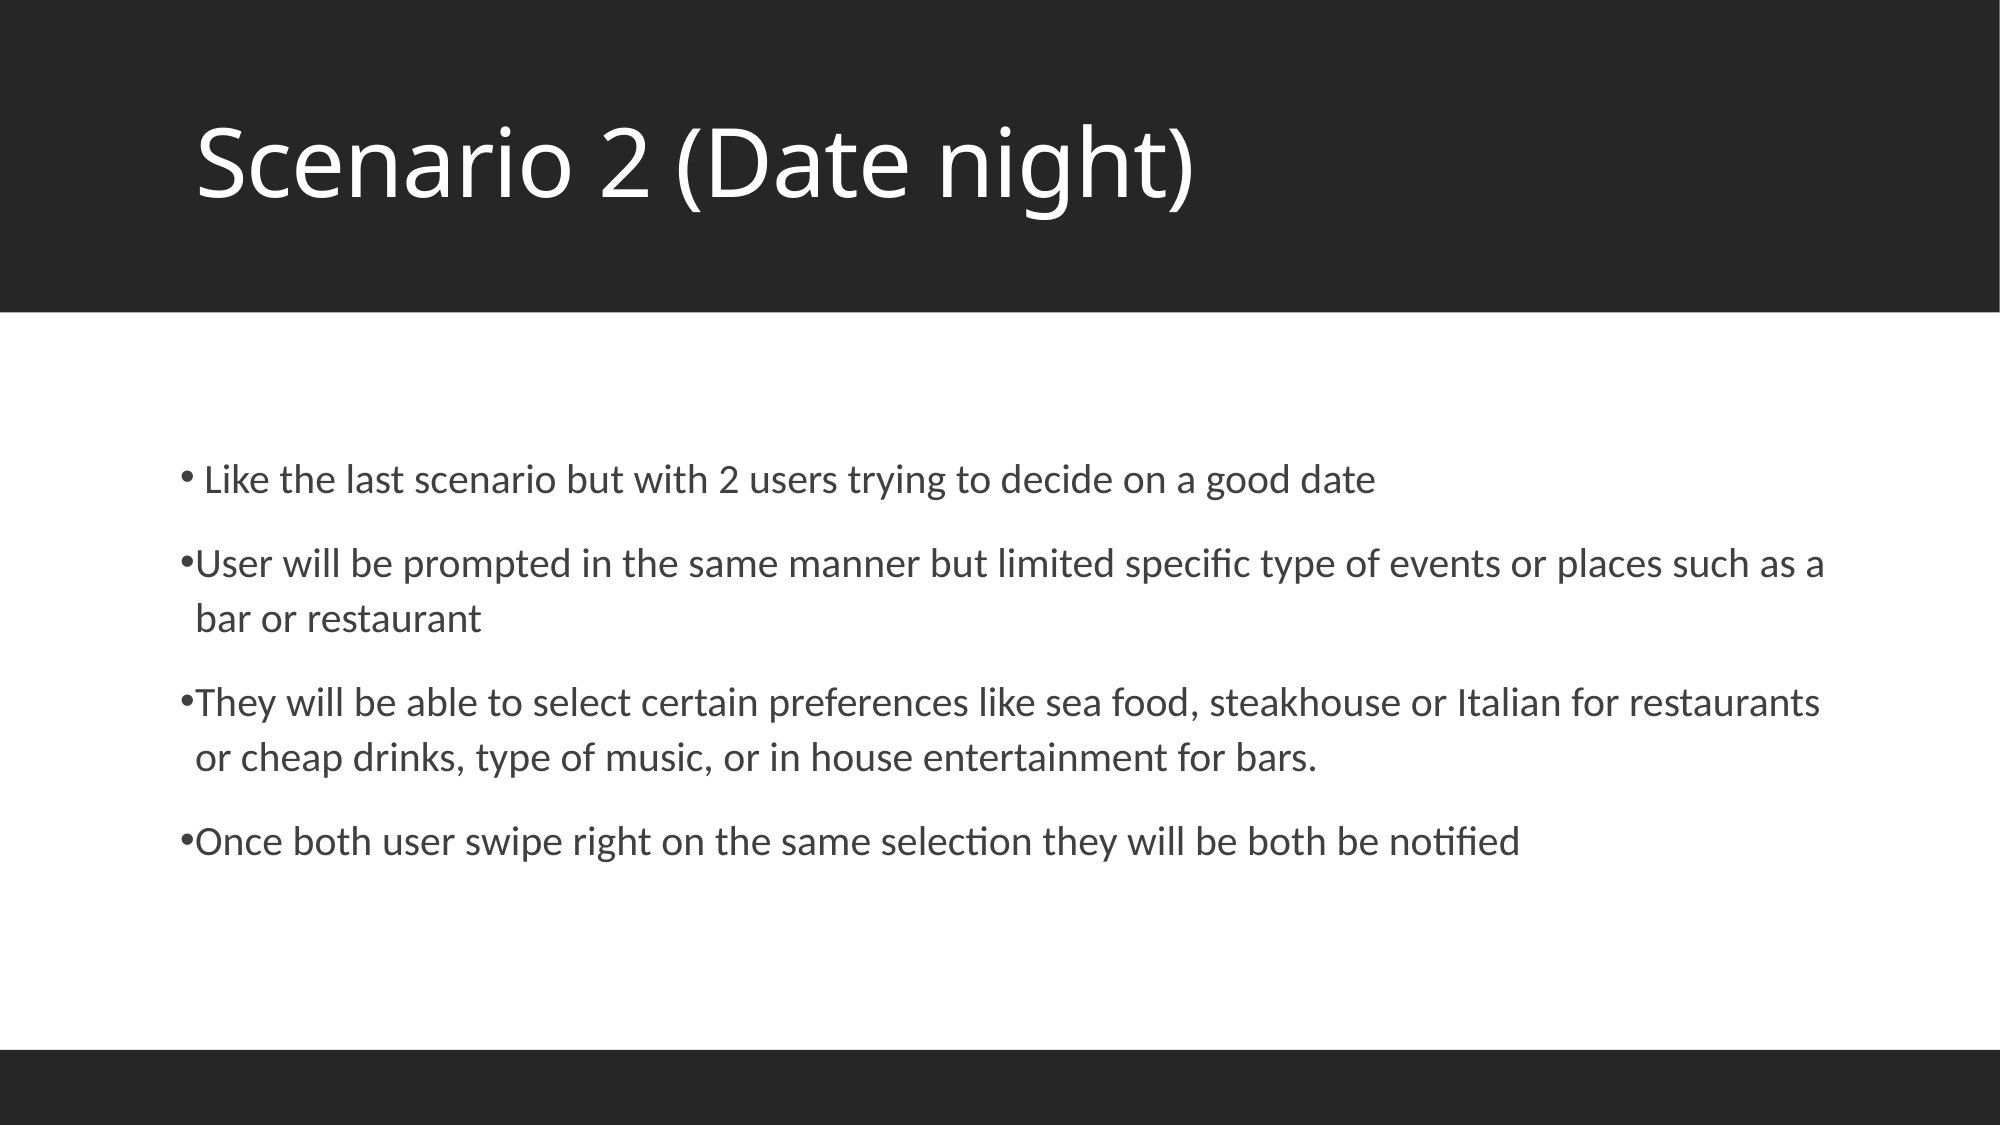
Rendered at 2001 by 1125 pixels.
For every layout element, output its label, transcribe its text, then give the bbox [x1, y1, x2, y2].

list Like the last scenario but with 2 users trying to decide on a good date User will be prompted in the same manner but limited specific type of events or places such as a bar or restaurant They will be able to select certain preferences like sea food, steakhouse or Italian for restaurants or cheap drinks, type of music, or in house entertainment for bars. Once both user swipe right on the same selection they will be both be notified [179, 438, 1830, 963]
text_box [0, 0, 2000, 314]
text_box [0, 1049, 2000, 1125]
title Scenario 2 (Date night) [180, 47, 1830, 285]
text_box [0, 314, 2000, 1049]
